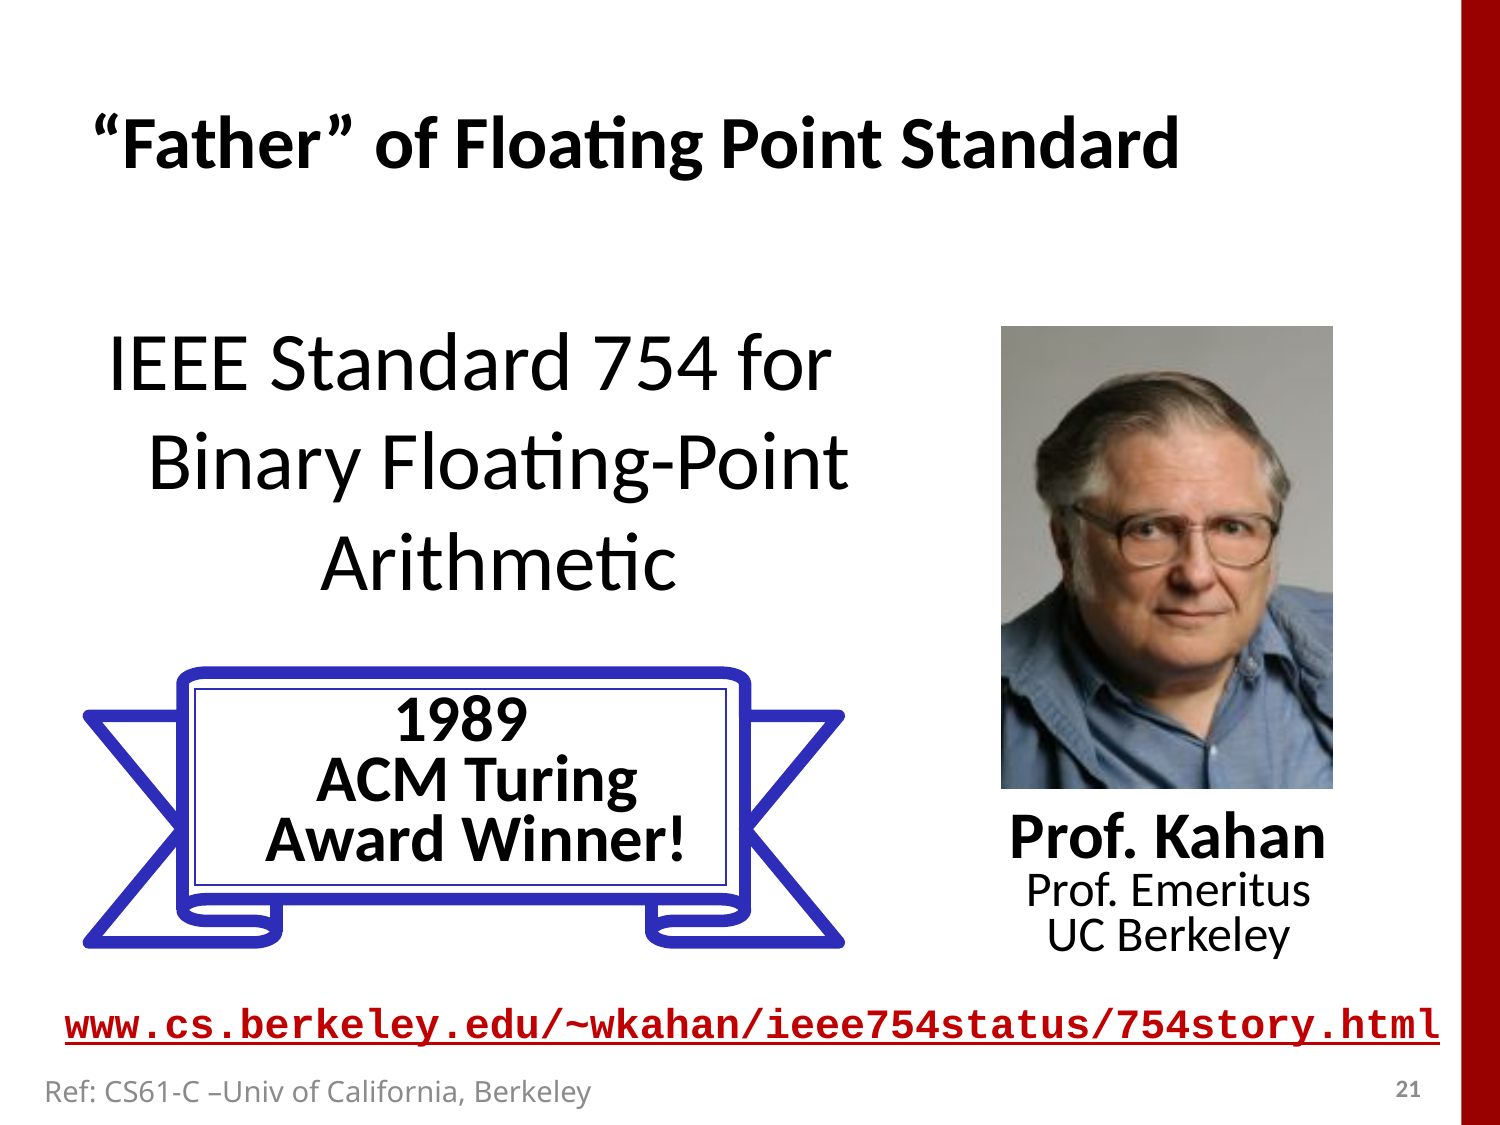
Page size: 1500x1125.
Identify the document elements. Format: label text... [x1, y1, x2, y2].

list IEEE Standard 754 for Binary Floating-Point Arithmetic [67, 299, 875, 621]
text_box Ref: CS61-C –Univ of California, Berkeley [29, 1065, 775, 1110]
title “Father” of Floating Point Standard [74, 44, 1426, 233]
picture [1001, 325, 1333, 789]
text_box www.cs.berkeley.edu/~wkahan/ieee754status/754story.html [4, 1000, 1500, 1057]
text_box Prof. Kahan Prof. Emeritus UC Berkeley [940, 806, 1397, 966]
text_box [88, 672, 840, 943]
